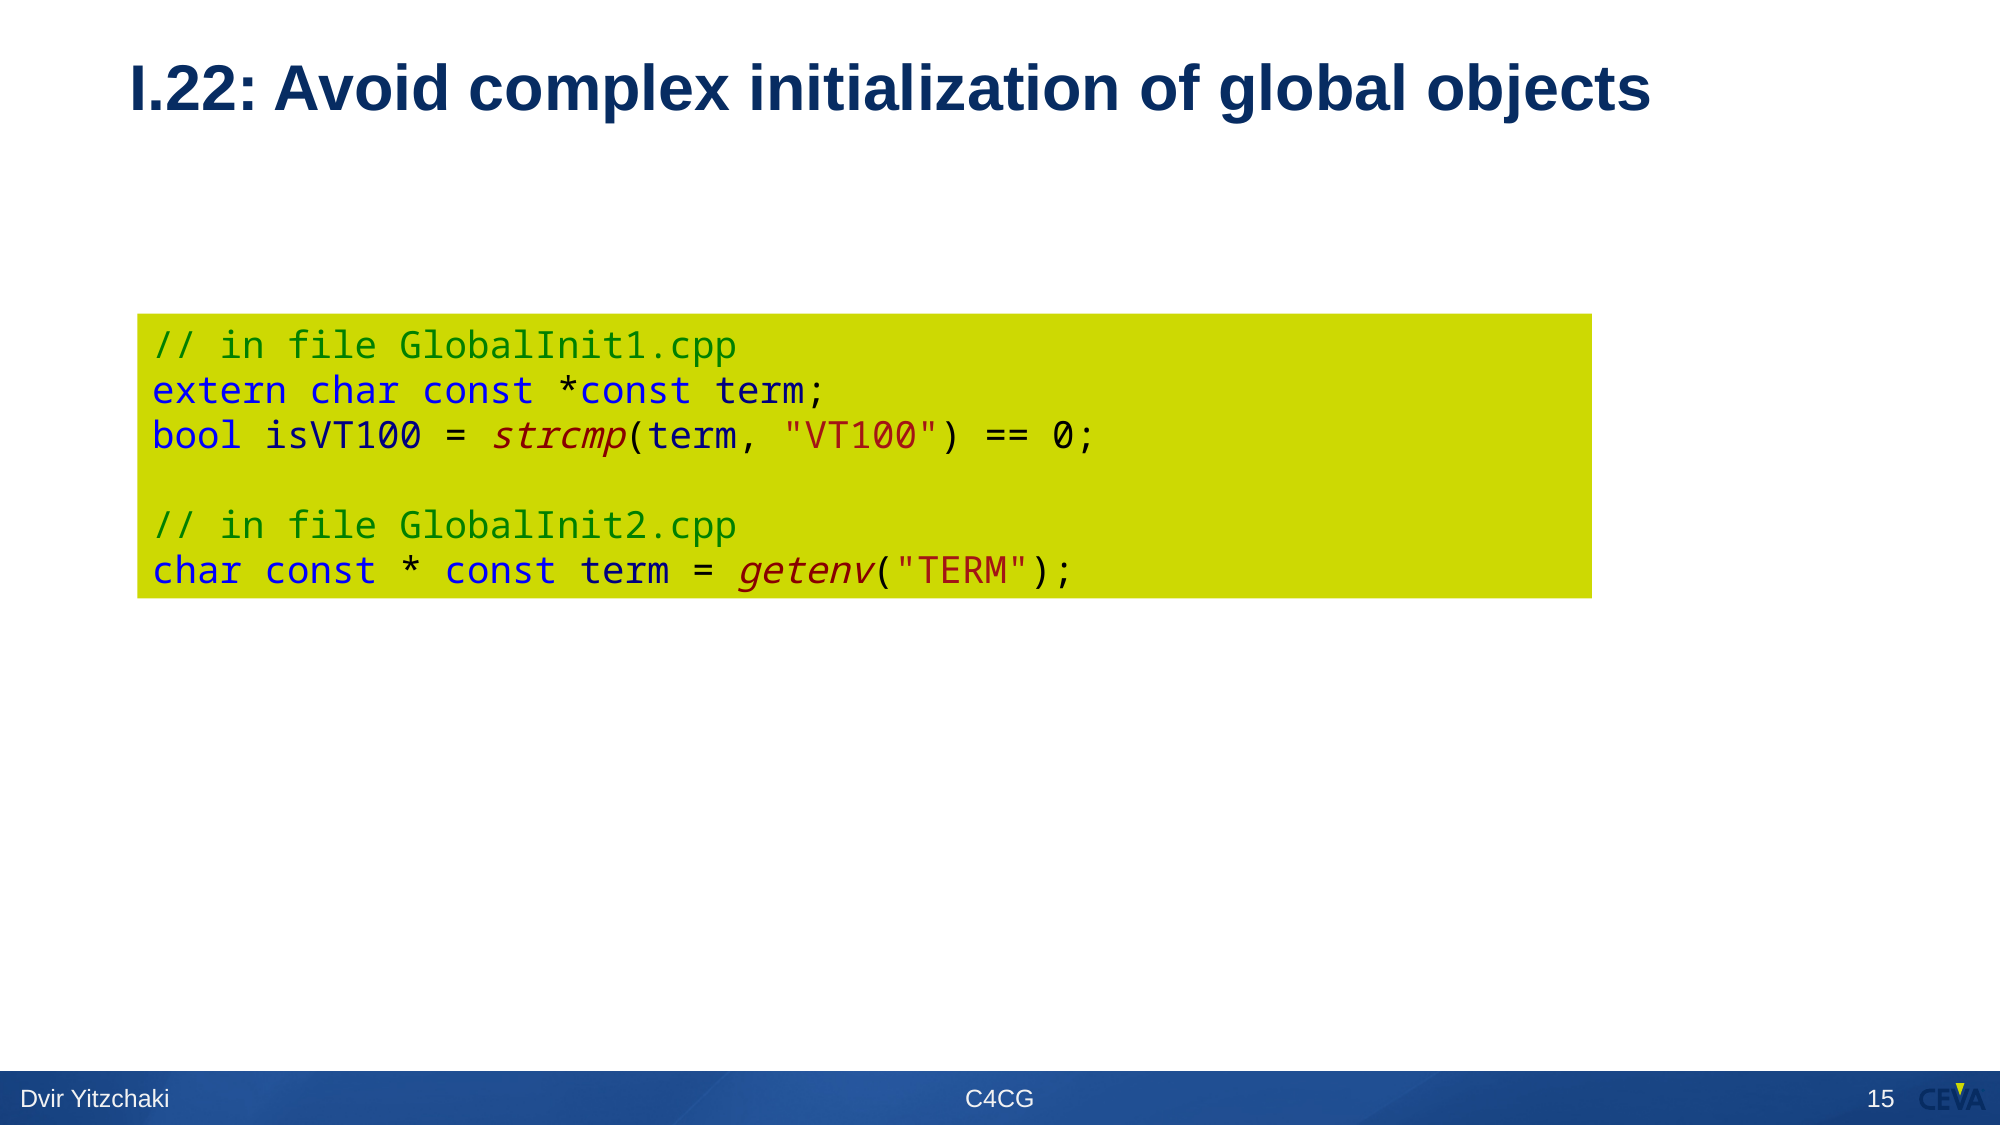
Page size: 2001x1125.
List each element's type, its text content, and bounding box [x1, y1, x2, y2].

picture [0, 1071, 2000, 1125]
title I.22: Avoid complex initialization of global objects [114, 42, 1685, 138]
text_box // in file GlobalInit1.cpp extern char const *const term; bool isVT100 = strcmp(term, "VT100") == 0; // in file GlobalInit2.cpp char const * const term = getenv("TERM"); [137, 313, 1592, 599]
